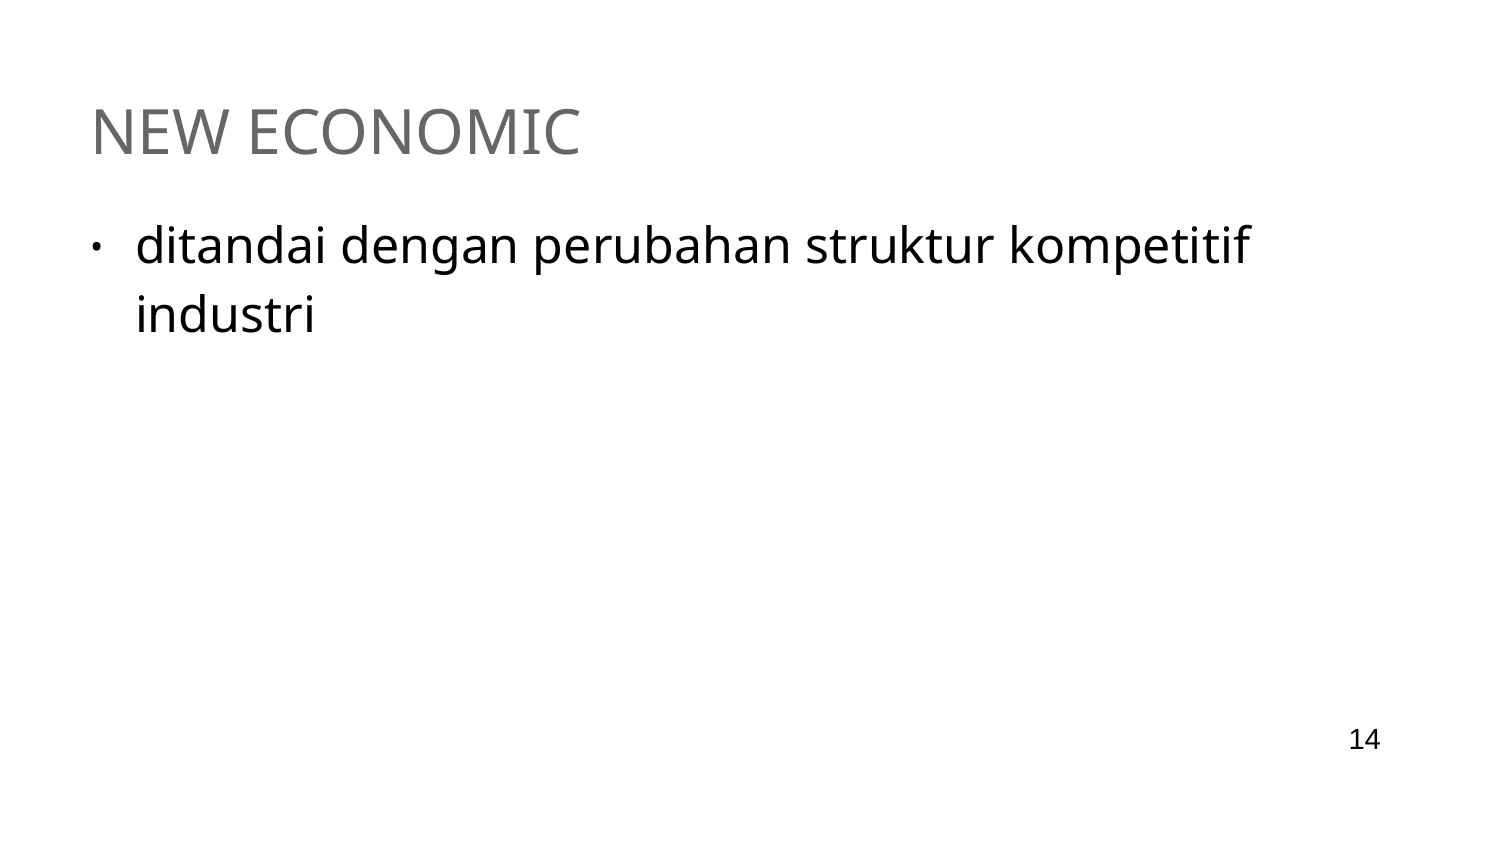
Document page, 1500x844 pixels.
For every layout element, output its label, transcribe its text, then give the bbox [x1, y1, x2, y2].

title New Economic [75, 33, 1300, 175]
list ditandai dengan perubahan struktur kompetitif industri [75, 196, 1300, 797]
slide_number ‹#› [1333, 705, 1434, 770]
